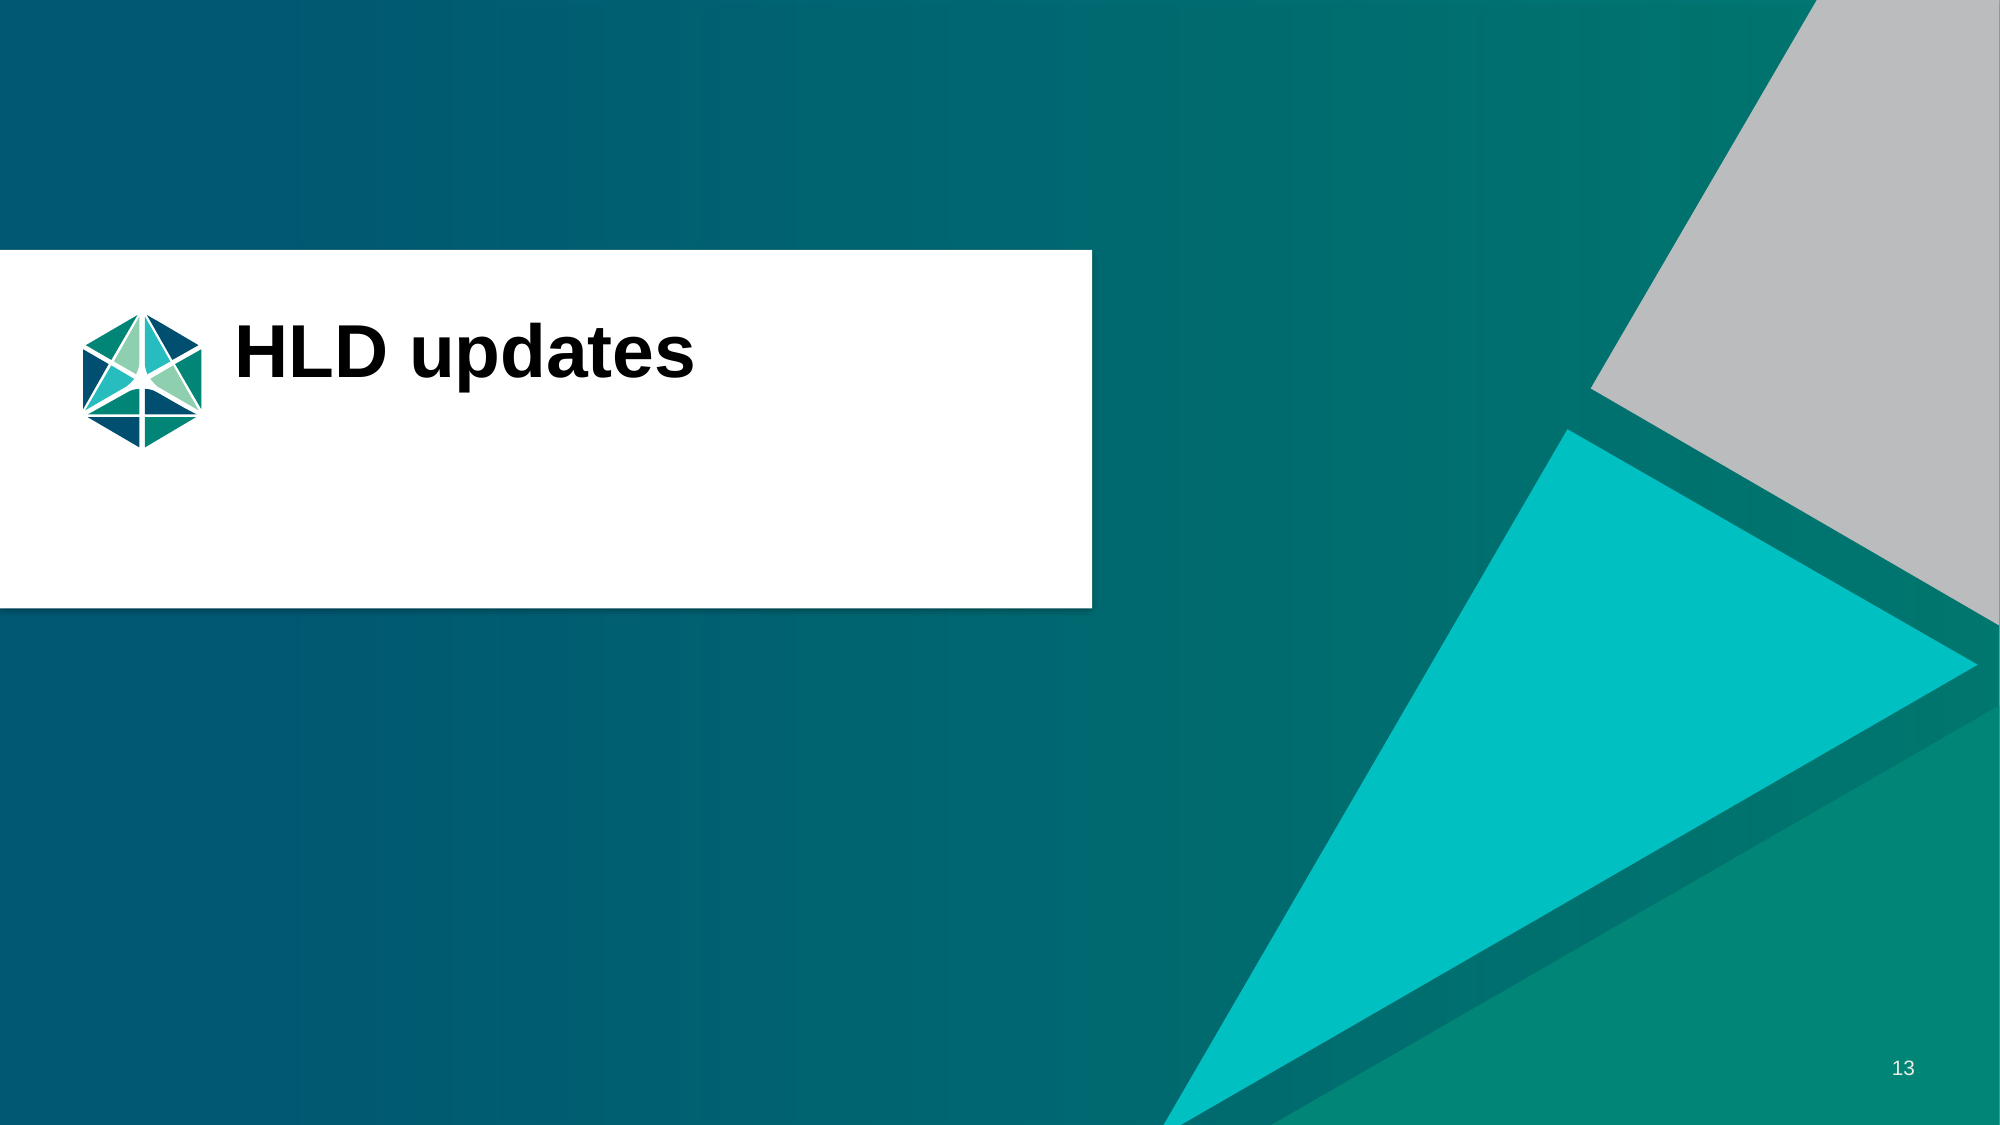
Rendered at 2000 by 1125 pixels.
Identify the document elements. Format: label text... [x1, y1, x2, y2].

title HLD updates [226, 305, 995, 403]
